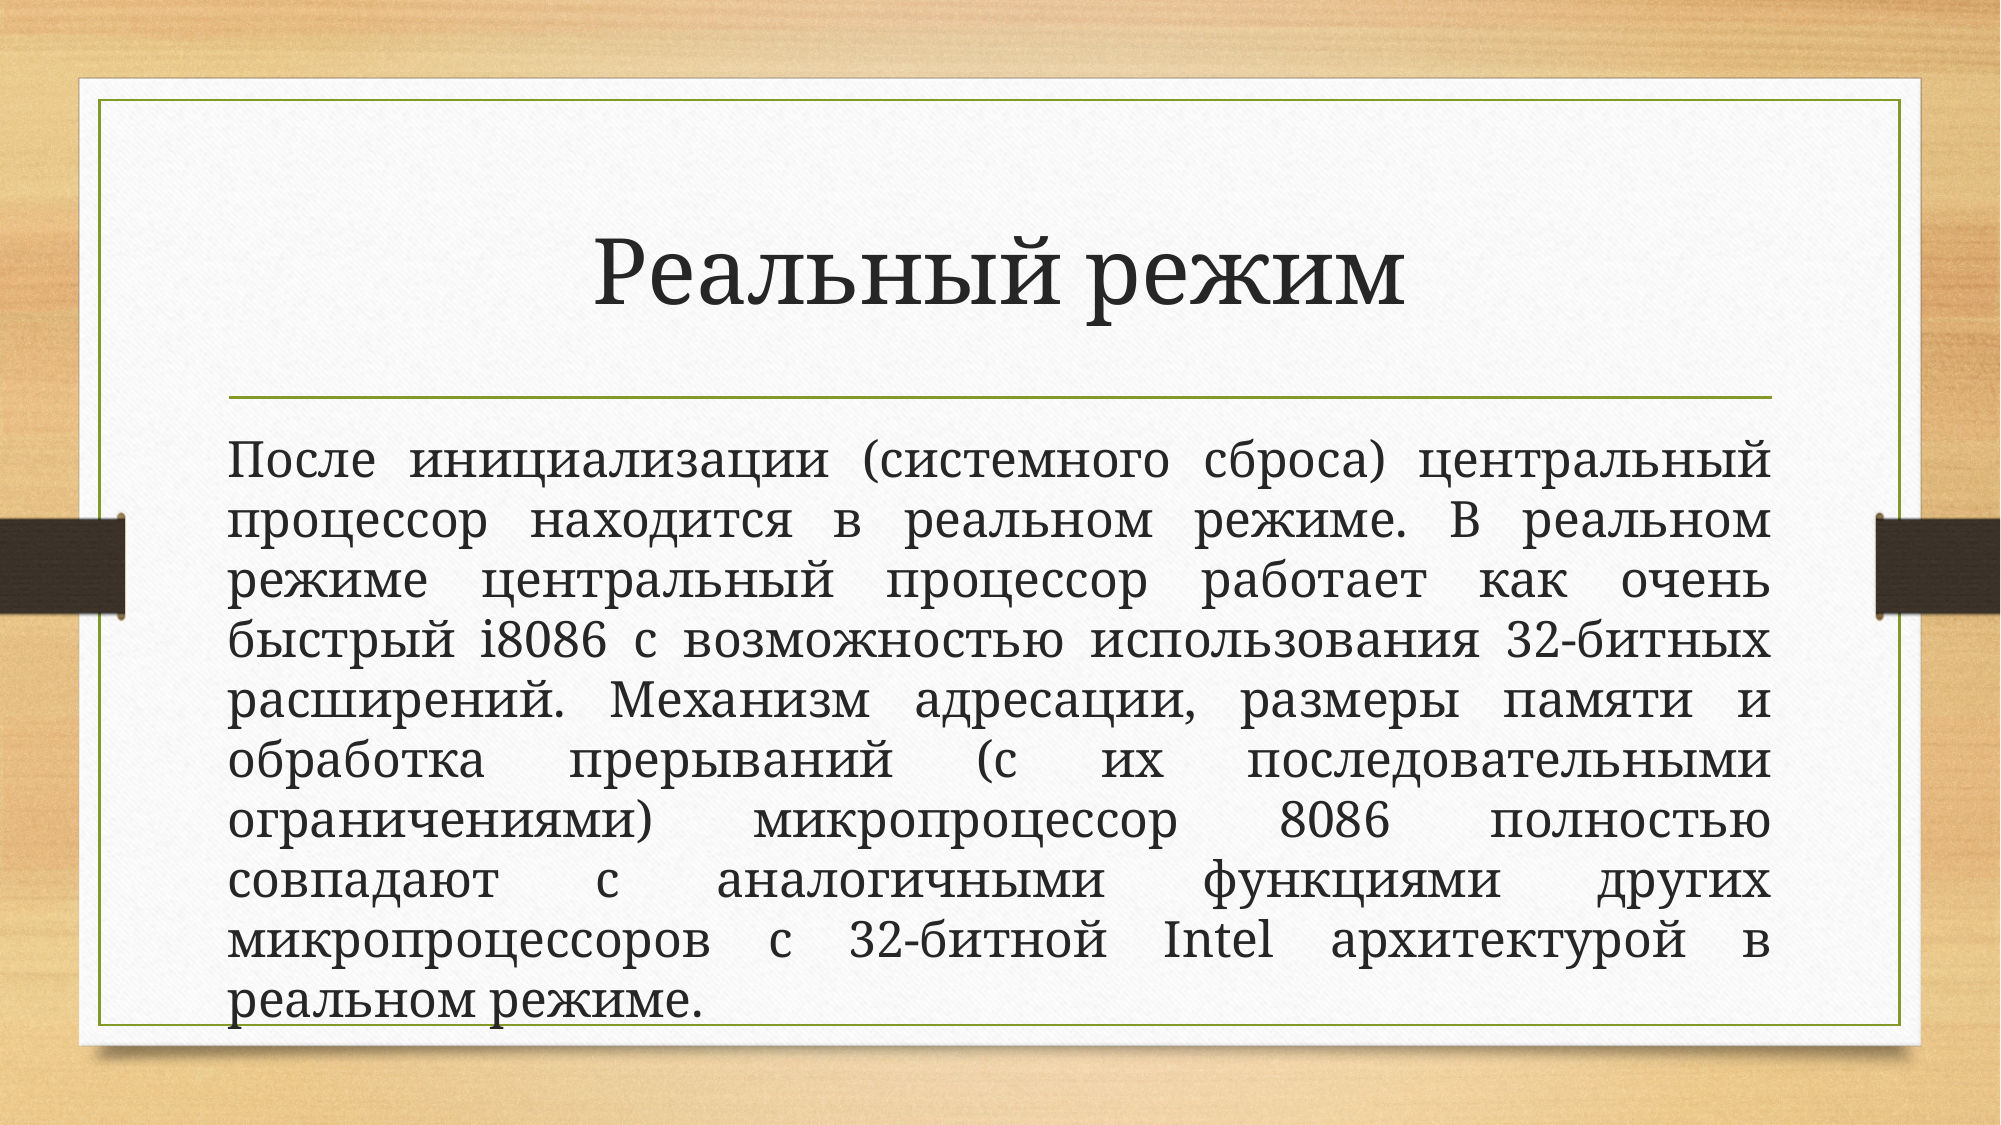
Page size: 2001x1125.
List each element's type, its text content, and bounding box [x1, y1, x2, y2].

list После инициализации (системного сброса) центральный процессор находится в реальном режиме. В реальном режиме центральный процессор работает как очень быстрый i8086 с возможностью использования 32-битных расширений. Механизм адресации, размеры памяти и обработка прерываний (с их последовательными ограничениями) микропроцессор 8086 полностью совпадают с аналогичными функциями других микропроцессоров с 32-битной Intel архитектурой в реальном режиме. [212, 419, 1788, 964]
picture [0, 0, 2001, 1125]
title Реальный режим [212, 161, 1788, 375]
